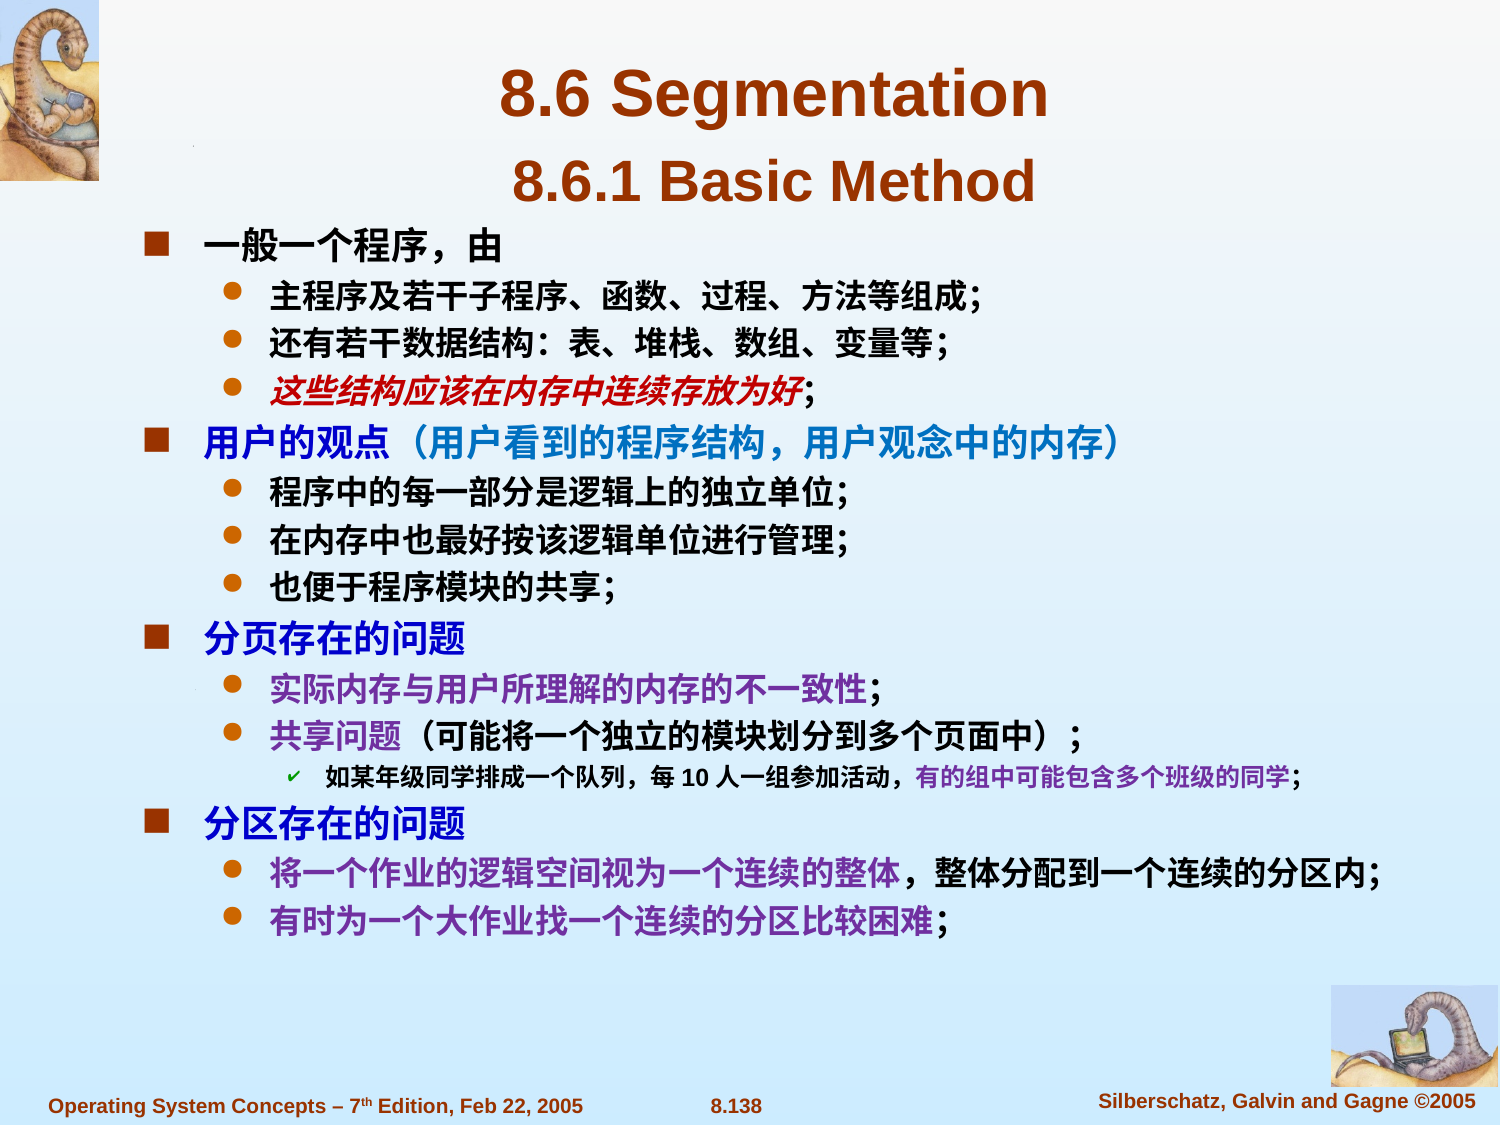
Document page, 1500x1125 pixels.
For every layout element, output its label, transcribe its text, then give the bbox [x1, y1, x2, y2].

picture [0, 0, 99, 181]
title 8.6 Segmentation [112, 37, 1438, 138]
list 一般一个程序，由 主程序及若干子程序、函数、过程、方法等组成； 还有若干数据结构：表、堆栈、数组、变量等； 这些结构应该在内存中连续存放为好； 用户的观点（用户看到的程序结构，用户观念中的内存） 程序中的每一部分是逻辑上的独立单位； 在内存中也最好按该逻辑单位进行管理； 也便于程序模块的共享； 分页存在的问题 实际内存与用户所理解的内存的不一致性； 共享问题（可能将一个独立的模块划分到多个页面中）； 如某年级同学排成一个队列，每10人一组参加活动，有的组中可能包含多个班级的同学； 分区存在的问题 将一个作业的逻辑空间视为一个连续的整体，整体分配到一个连续的分区内； 有时为一个大作业找一个连续的分区比较困难； [132, 220, 1393, 1055]
text_box 8.6.1 Basic Method [132, 120, 1418, 220]
picture [1331, 985, 1498, 1087]
